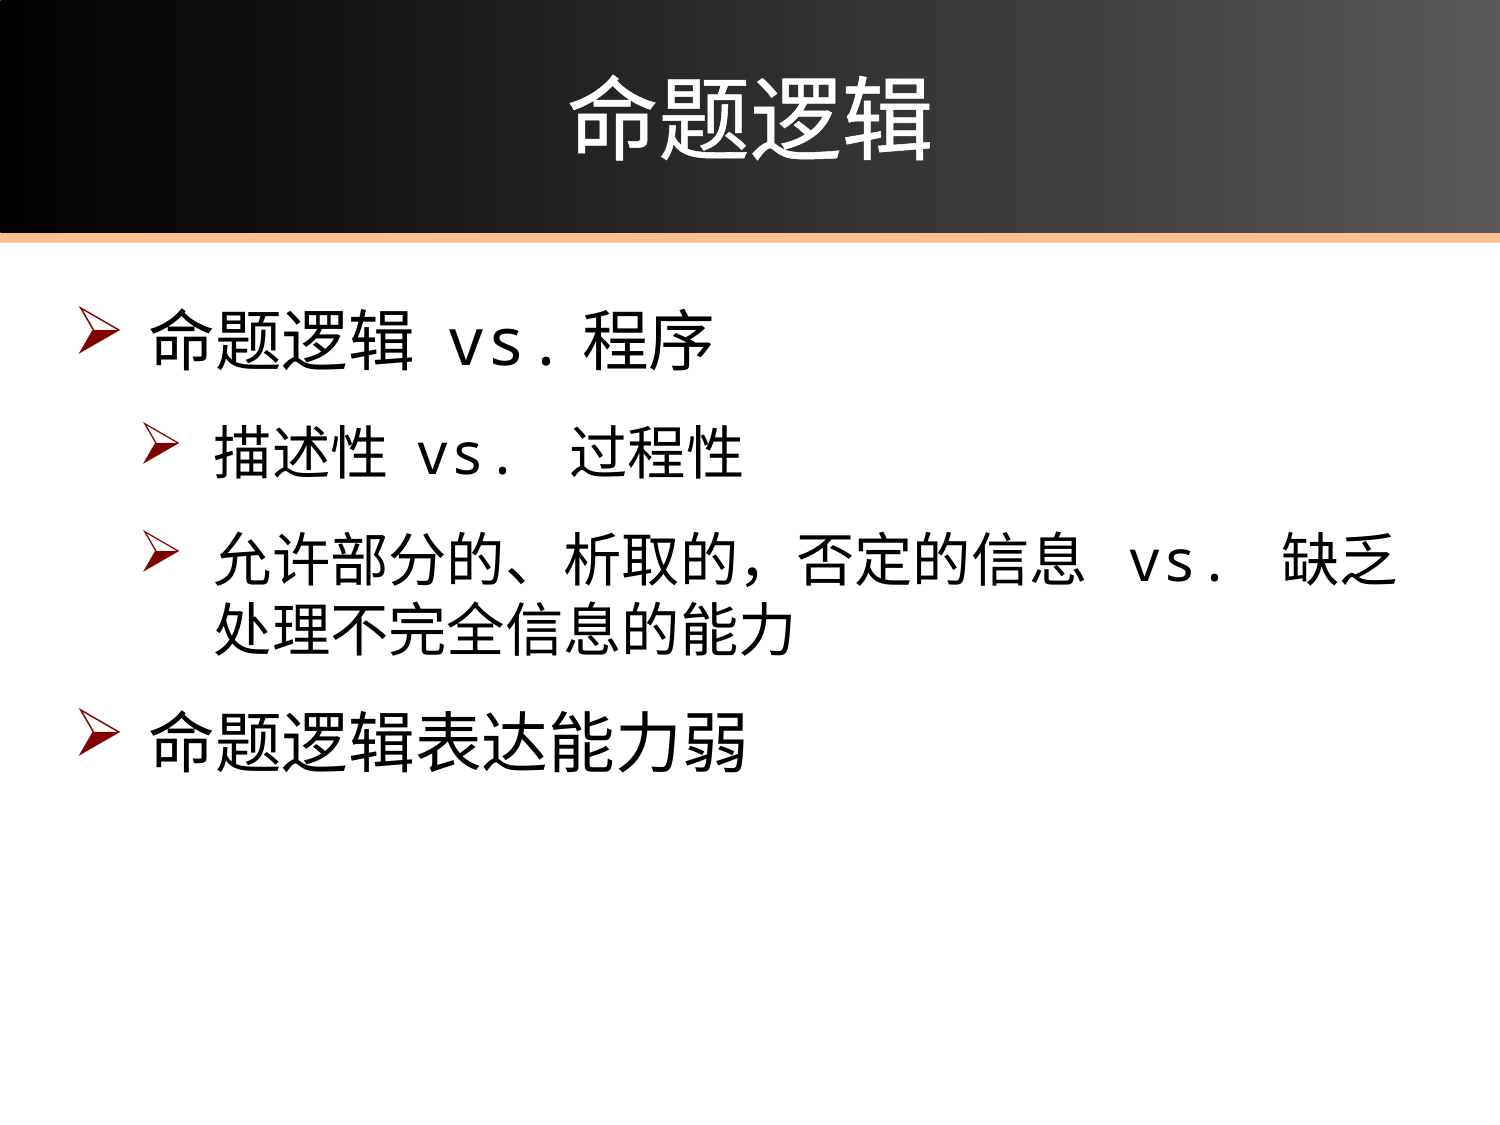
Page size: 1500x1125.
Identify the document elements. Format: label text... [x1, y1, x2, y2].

title 命题逻辑 [0, 0, 1500, 233]
list 命题逻辑 vs.程序 描述性 vs. 过程性 允许部分的、析取的，否定的信息 vs. 缺乏处理不完全信息的能力 命题逻辑表达能力弱 [53, 290, 1449, 1059]
